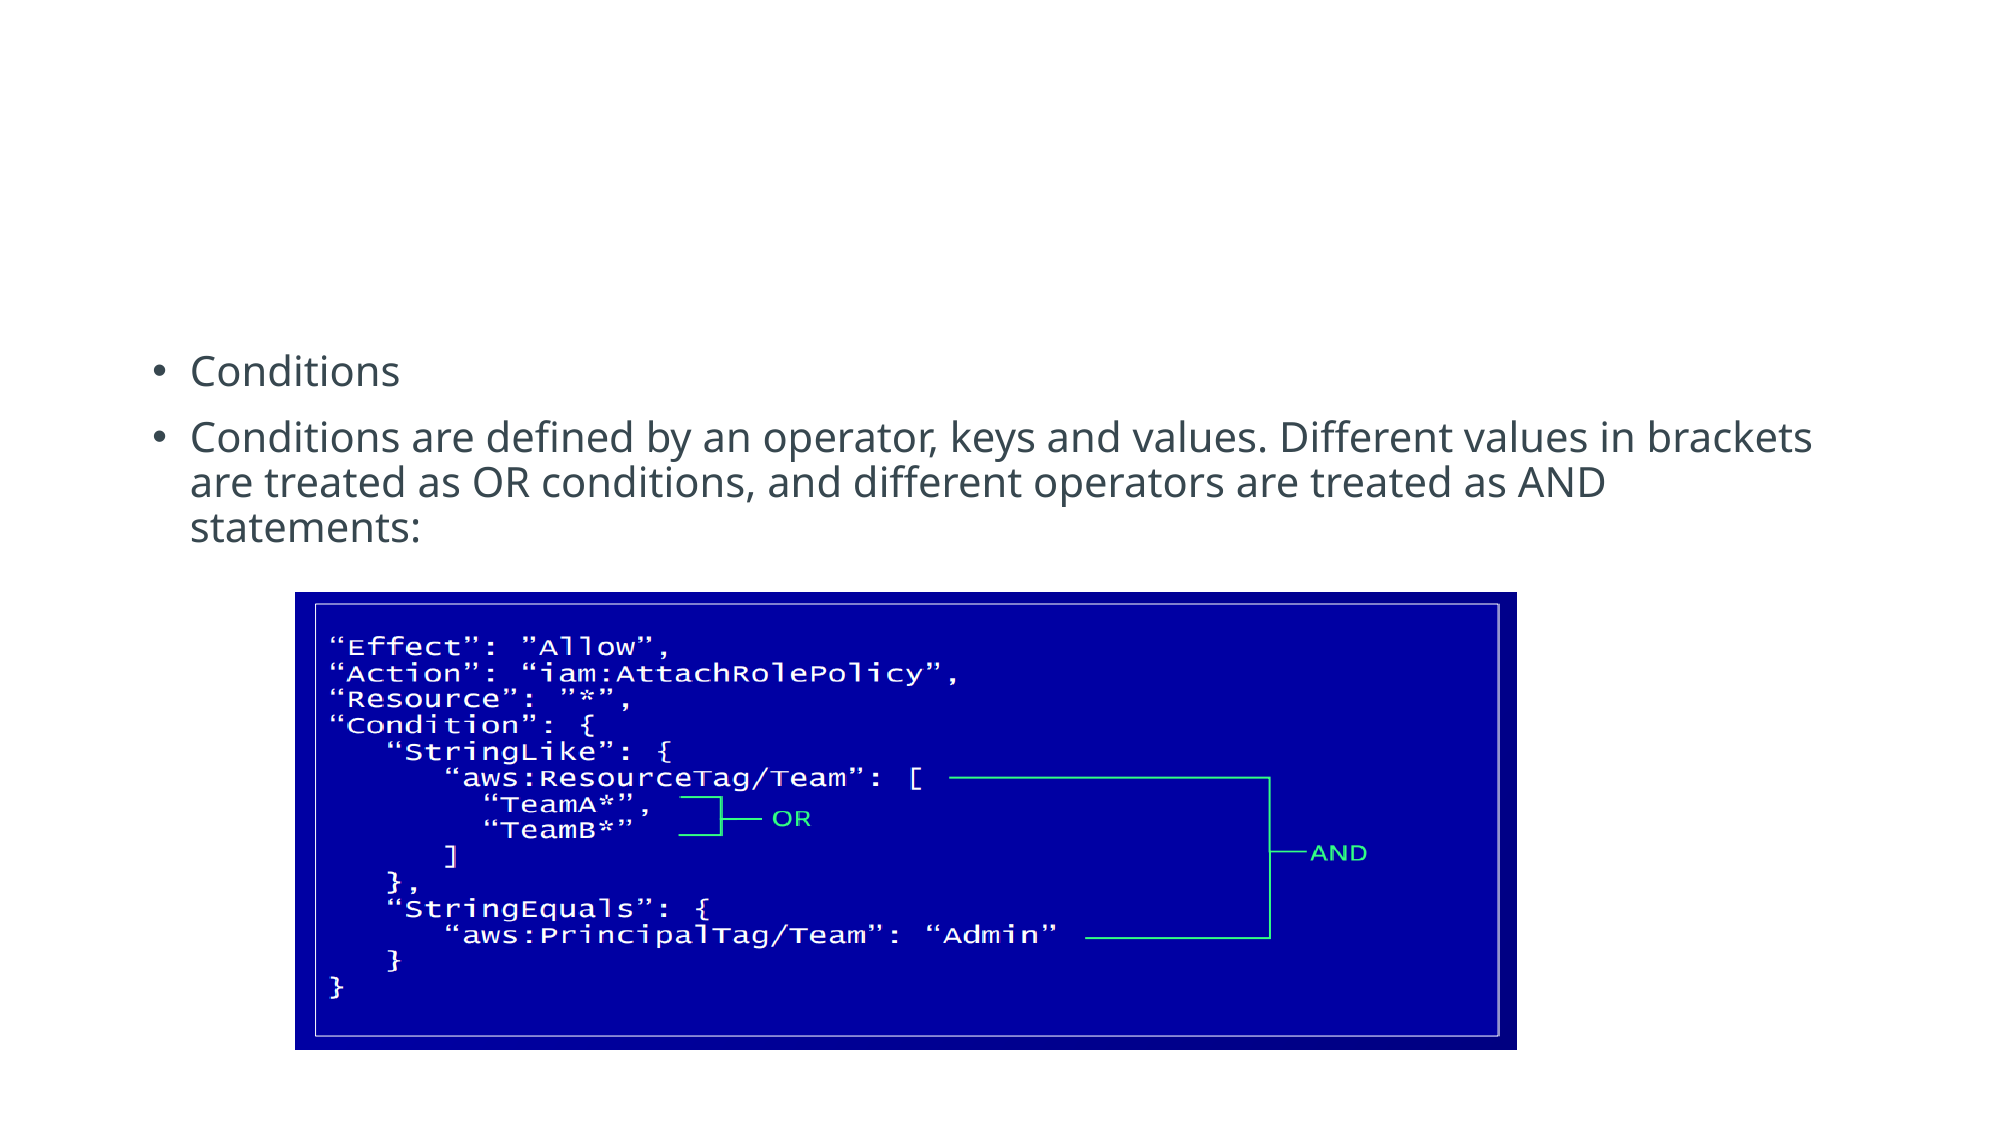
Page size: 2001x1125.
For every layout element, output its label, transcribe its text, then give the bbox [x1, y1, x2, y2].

list Conditions Conditions are defined by an operator, keys and values. Different values in brackets are treated as OR conditions, and different operators are treated as AND statements: [137, 342, 1863, 1014]
picture [295, 592, 1517, 1050]
